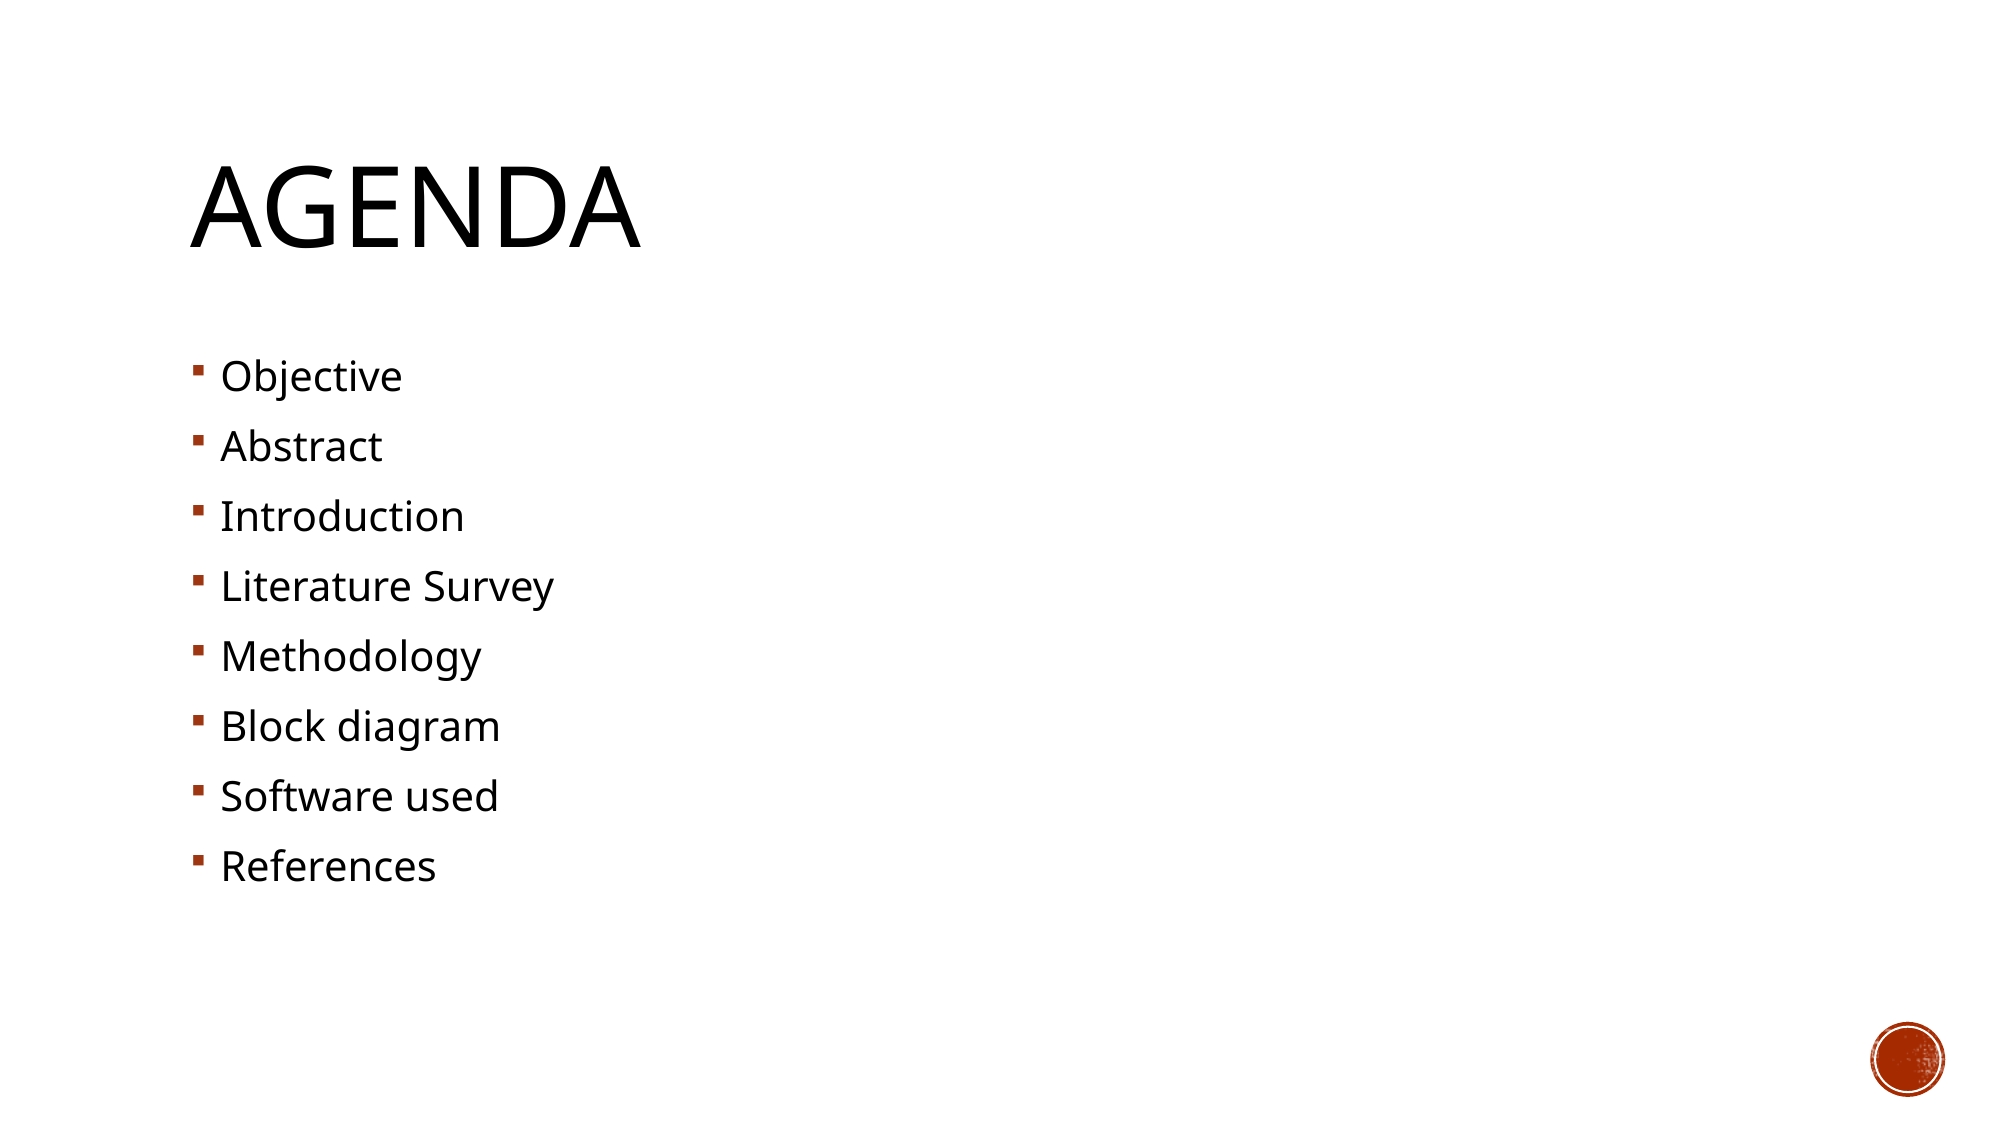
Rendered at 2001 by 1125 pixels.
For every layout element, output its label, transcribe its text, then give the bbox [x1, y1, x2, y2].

list Objective Abstract Introduction Literature Survey Methodology Block diagram Software used References [175, 348, 1826, 1013]
title Agenda [175, 79, 1826, 344]
